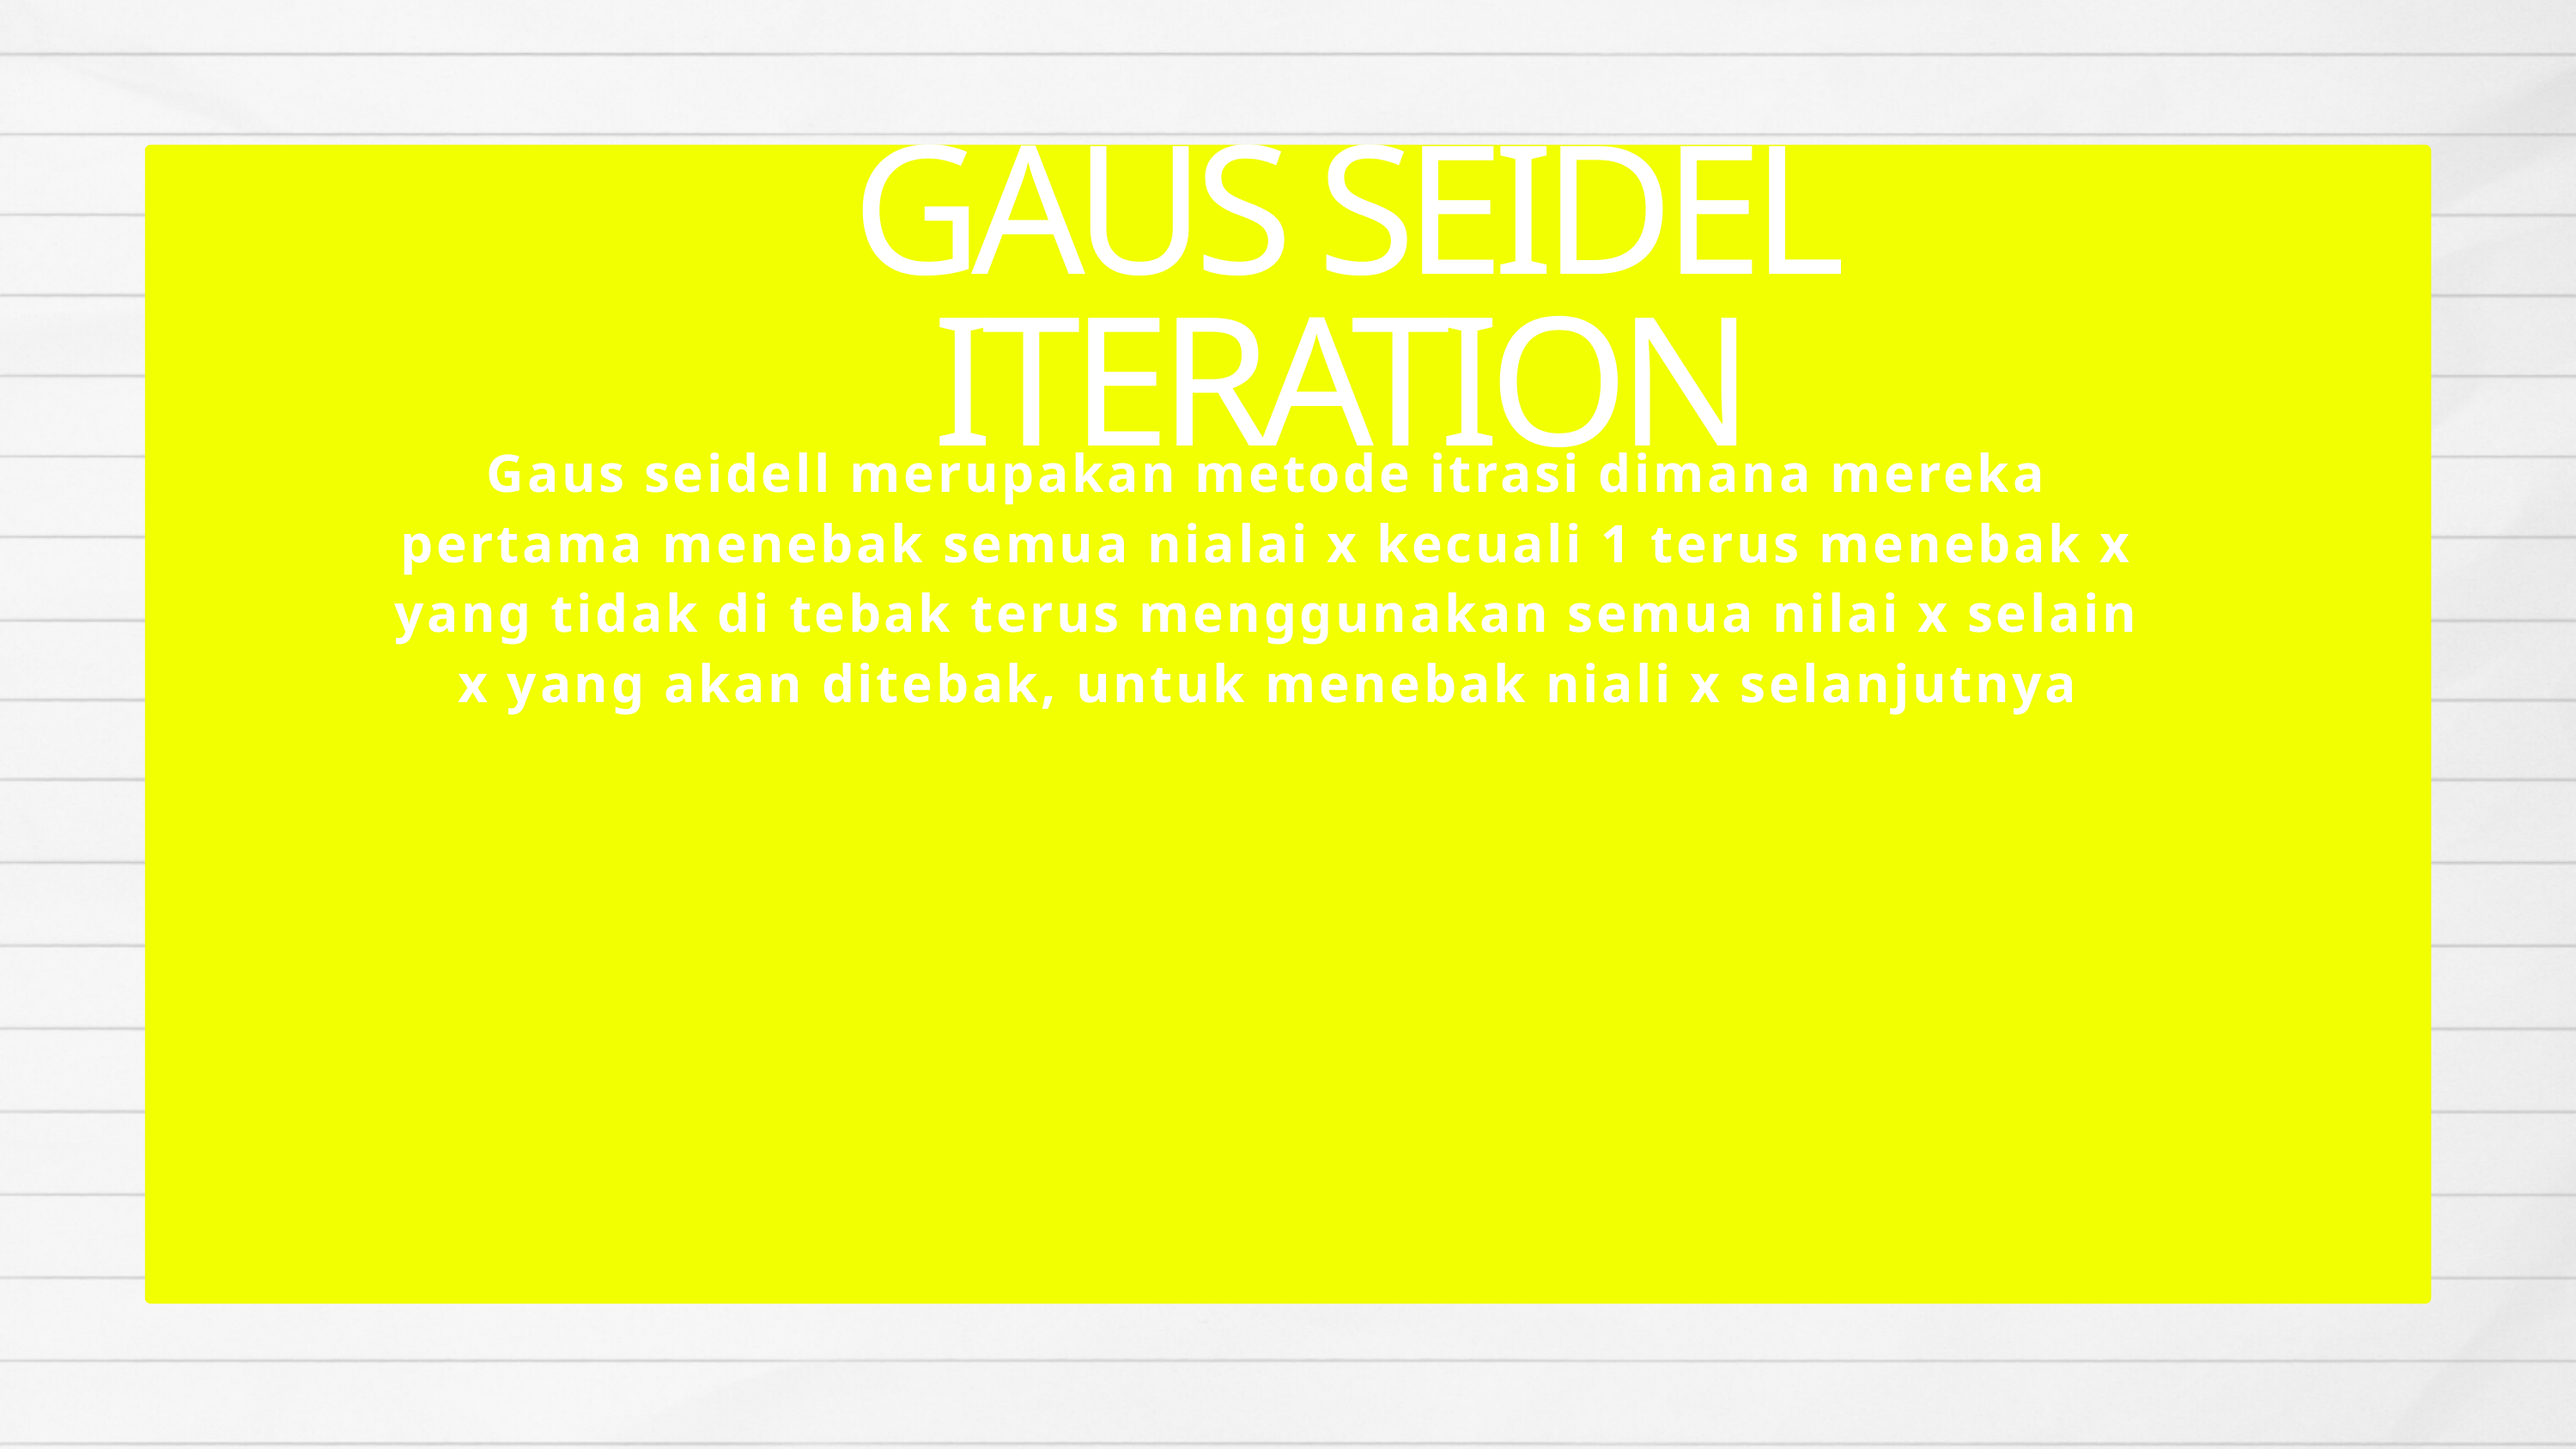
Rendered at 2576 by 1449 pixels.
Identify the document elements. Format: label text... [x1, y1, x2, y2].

text_box [0, 0, 2576, 1449]
text_box GAUS SEIDEL ITERATION [654, 137, 2032, 142]
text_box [144, 144, 2432, 1304]
